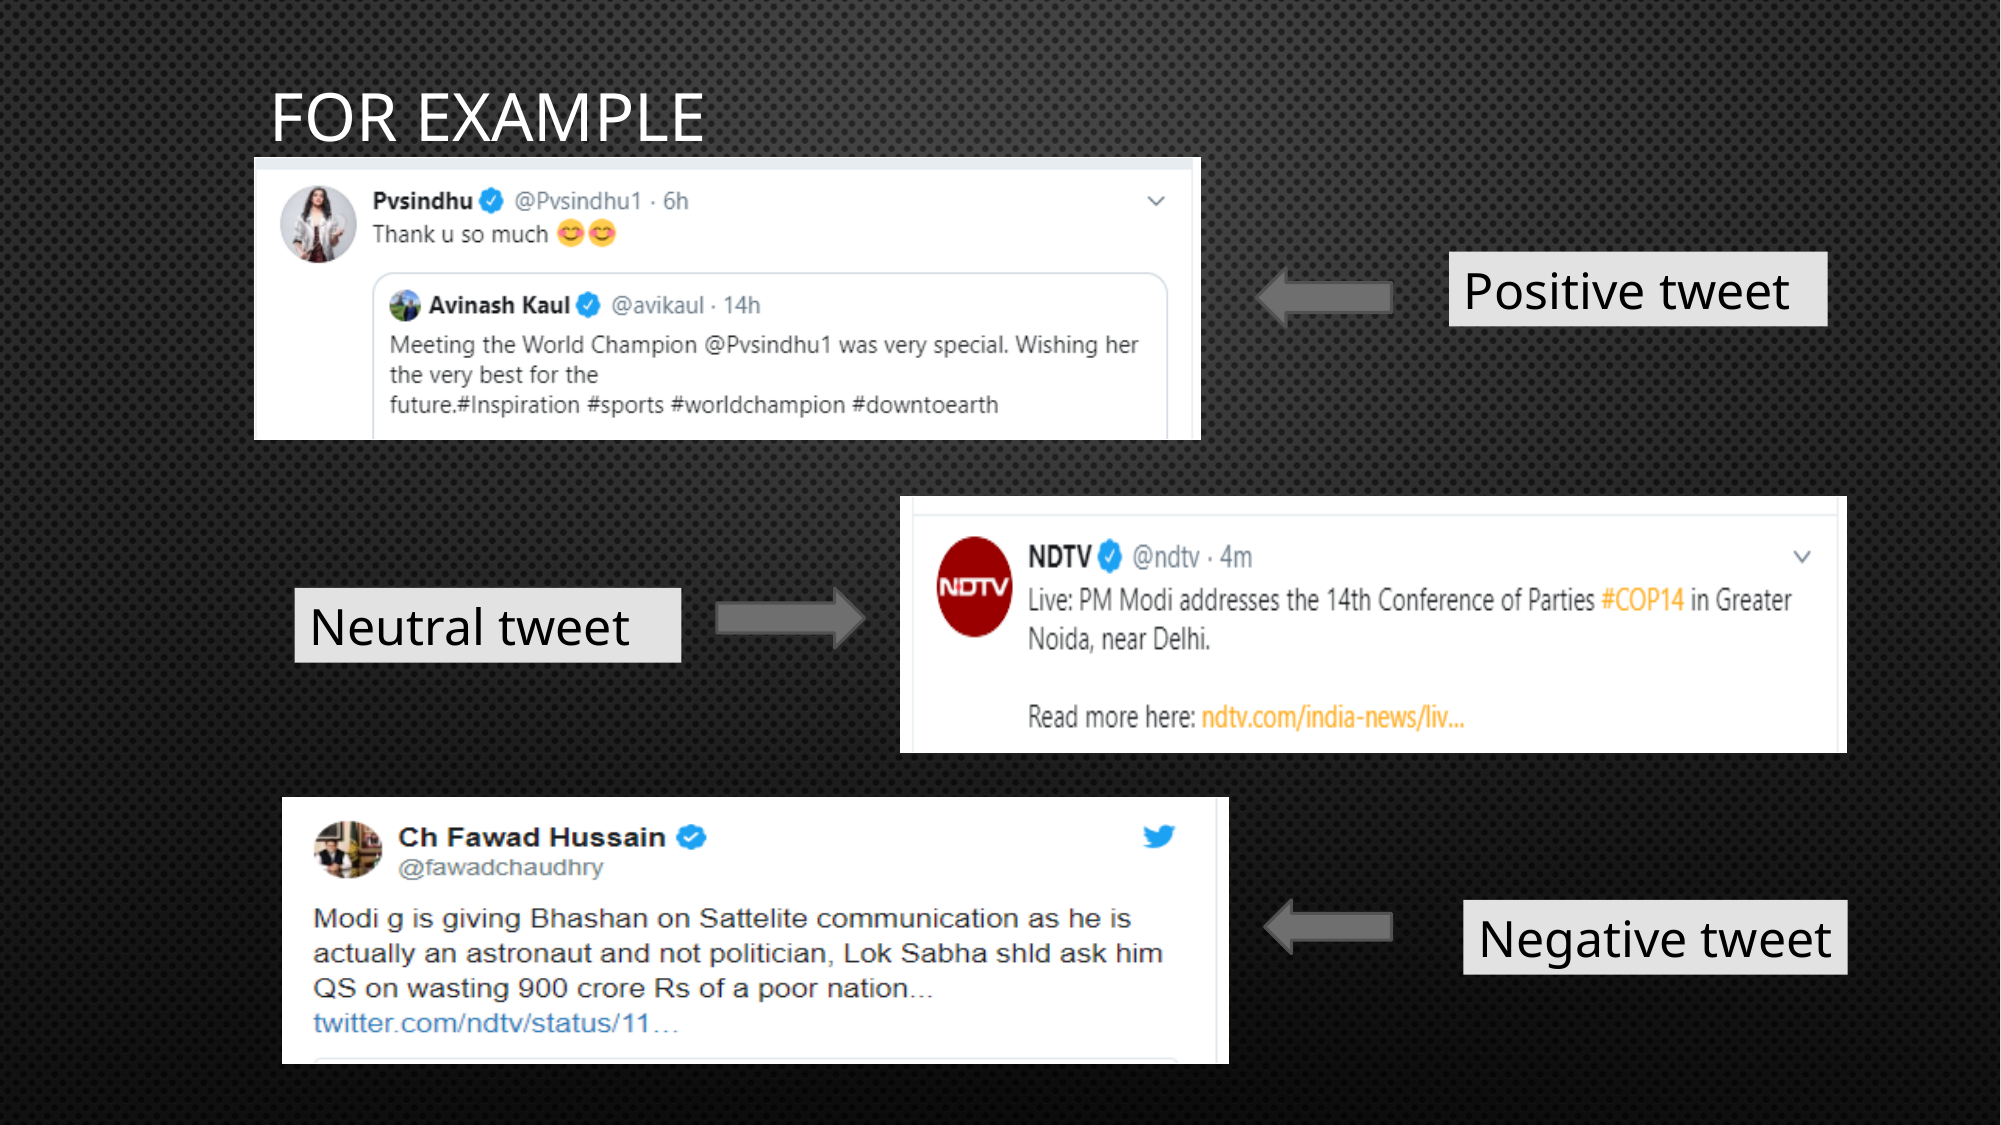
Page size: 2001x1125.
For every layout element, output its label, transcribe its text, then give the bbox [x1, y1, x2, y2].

title For example [254, 9, 1717, 220]
text_box [1254, 266, 1394, 329]
text_box Negative tweet [1463, 899, 1848, 975]
text_box [1263, 898, 1394, 956]
picture [281, 796, 1229, 1065]
picture [254, 156, 1201, 440]
text_box [715, 586, 866, 650]
text_box Neutral tweet [294, 587, 682, 663]
picture [899, 495, 1847, 753]
text_box Positive tweet [1449, 251, 1828, 327]
